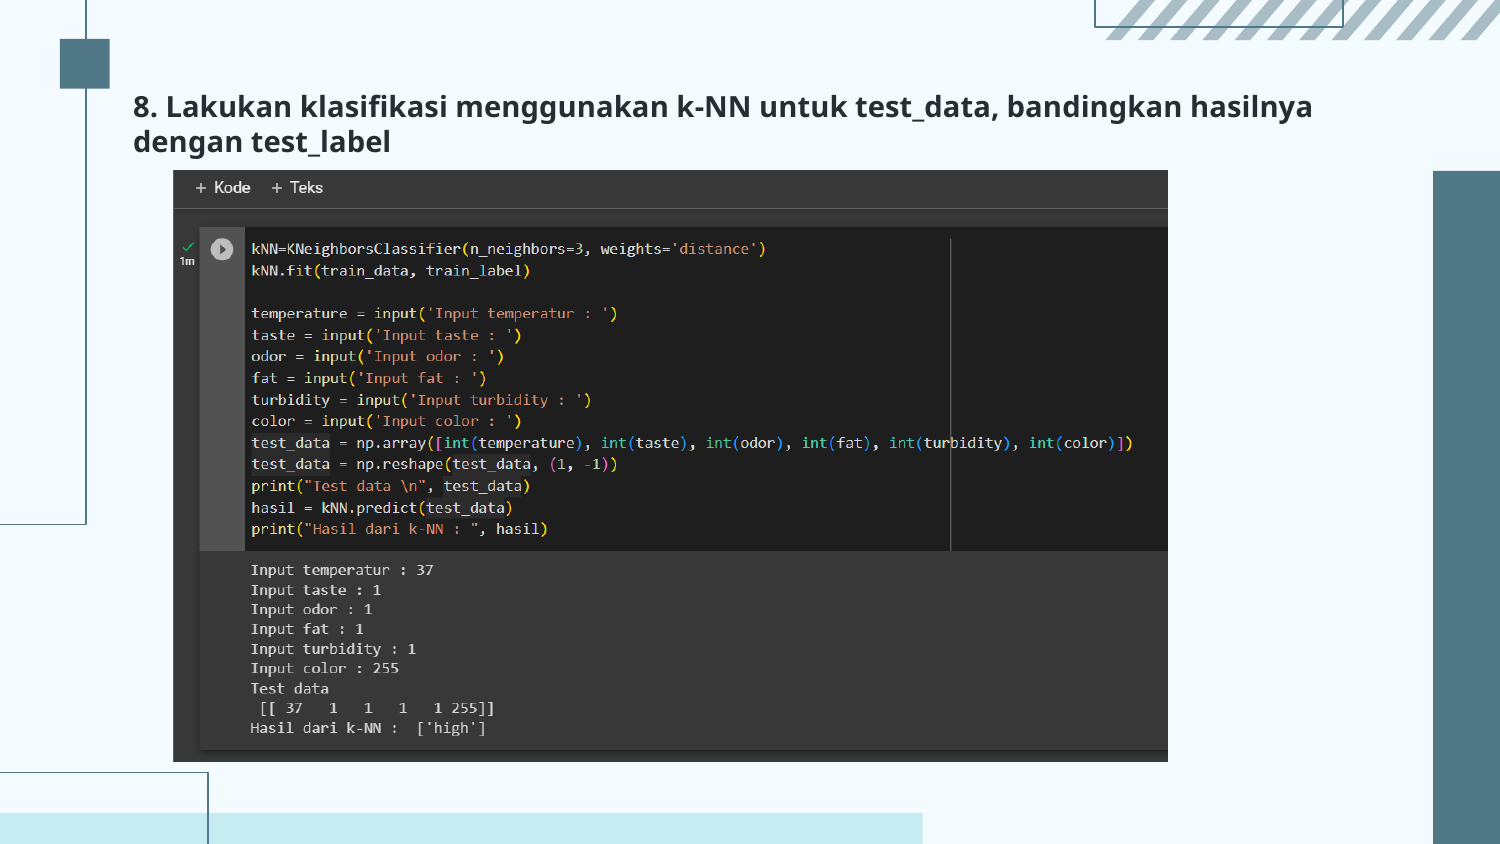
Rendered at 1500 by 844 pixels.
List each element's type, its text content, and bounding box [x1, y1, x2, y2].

title 8. Lakukan klasifikasi menggunakan k-NN untuk test_data, bandingkan hasilnya dengan test_label [118, 72, 1382, 148]
picture [173, 170, 1168, 762]
